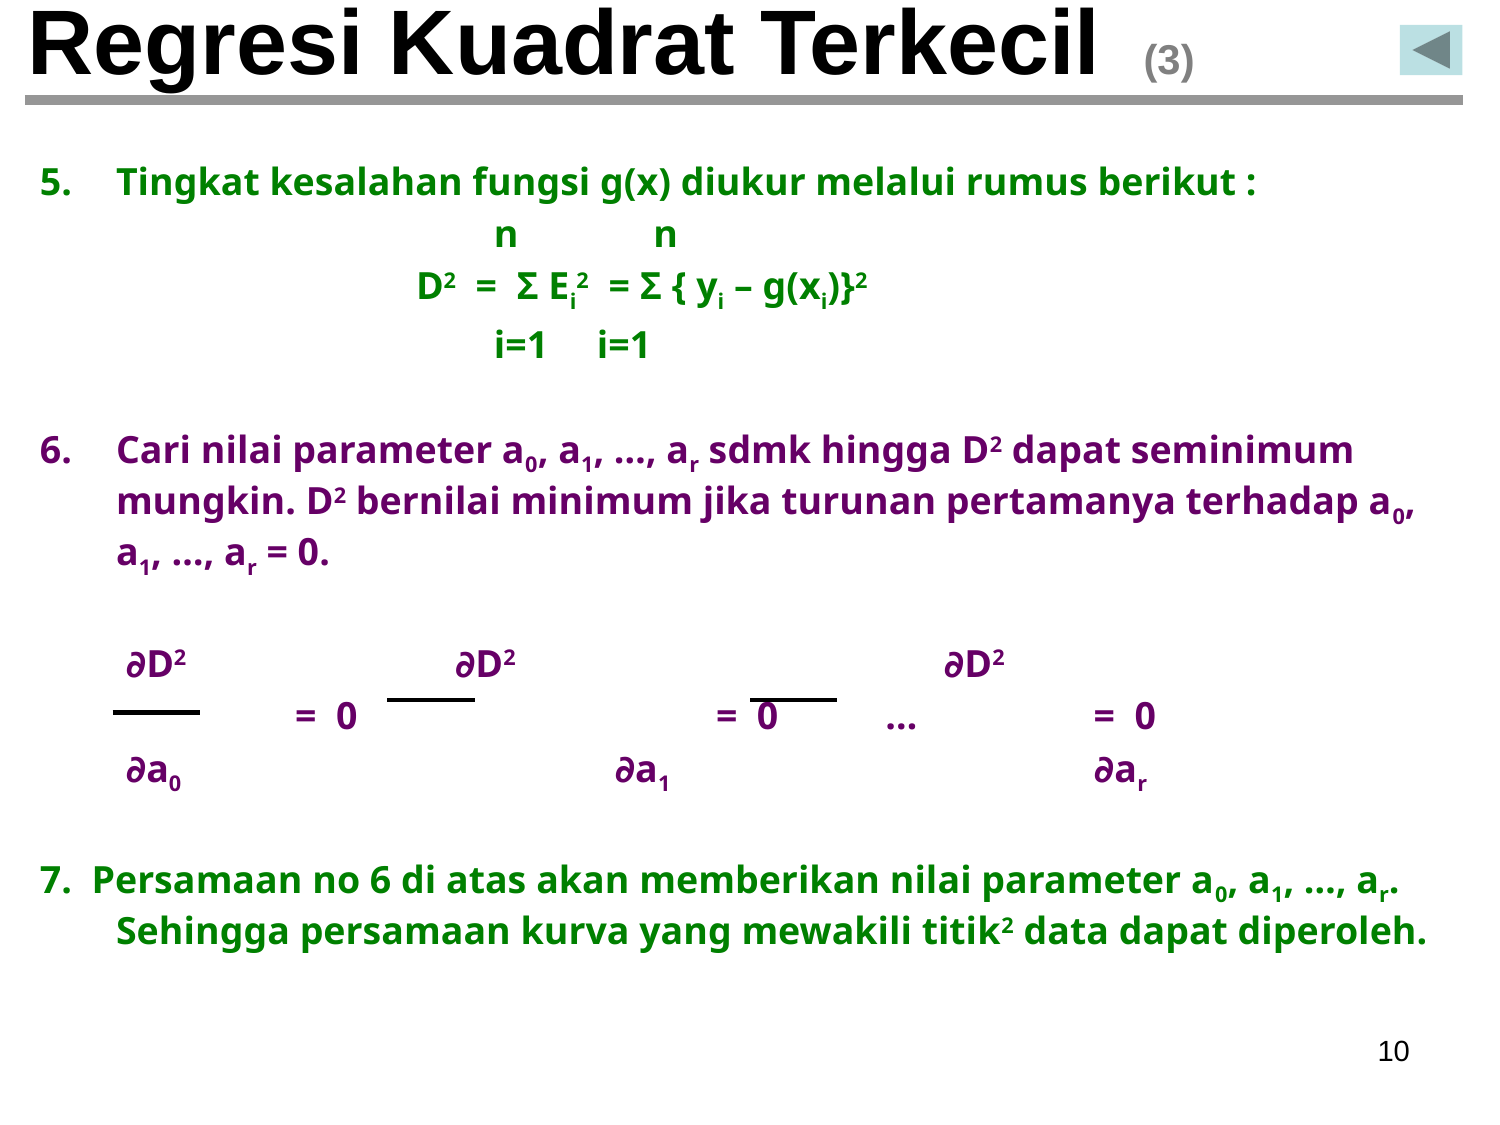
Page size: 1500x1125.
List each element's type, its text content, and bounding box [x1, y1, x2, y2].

slide_number ‹#› [1074, 1024, 1425, 1103]
text_box Tingkat kesalahan fungsi g(x) diukur melalui rumus berikut : n n D2 = Σ Ei2 = Σ { yi – g(xi)}2 i=1 i=1 Cari nilai parameter a0, a1, …, ar sdmk hingga D2 dapat seminimum mungkin. D2 bernilai minimum jika turunan pertamanya terhadap a0, a1, …, ar = 0. ∂D2 ∂D2 ∂D2 = 0 = 0 … = 0 ∂a0 ∂a1 ∂ar 7. Persamaan no 6 di atas akan memberikan nilai parameter a0, a1, …, ar. Sehingga persamaan kurva yang mewakili titik2 data dapat diperoleh. [24, 149, 1475, 975]
title Regresi Kuadrat Terkecil (3) [12, 0, 1475, 88]
text_box [1399, 24, 1463, 76]
